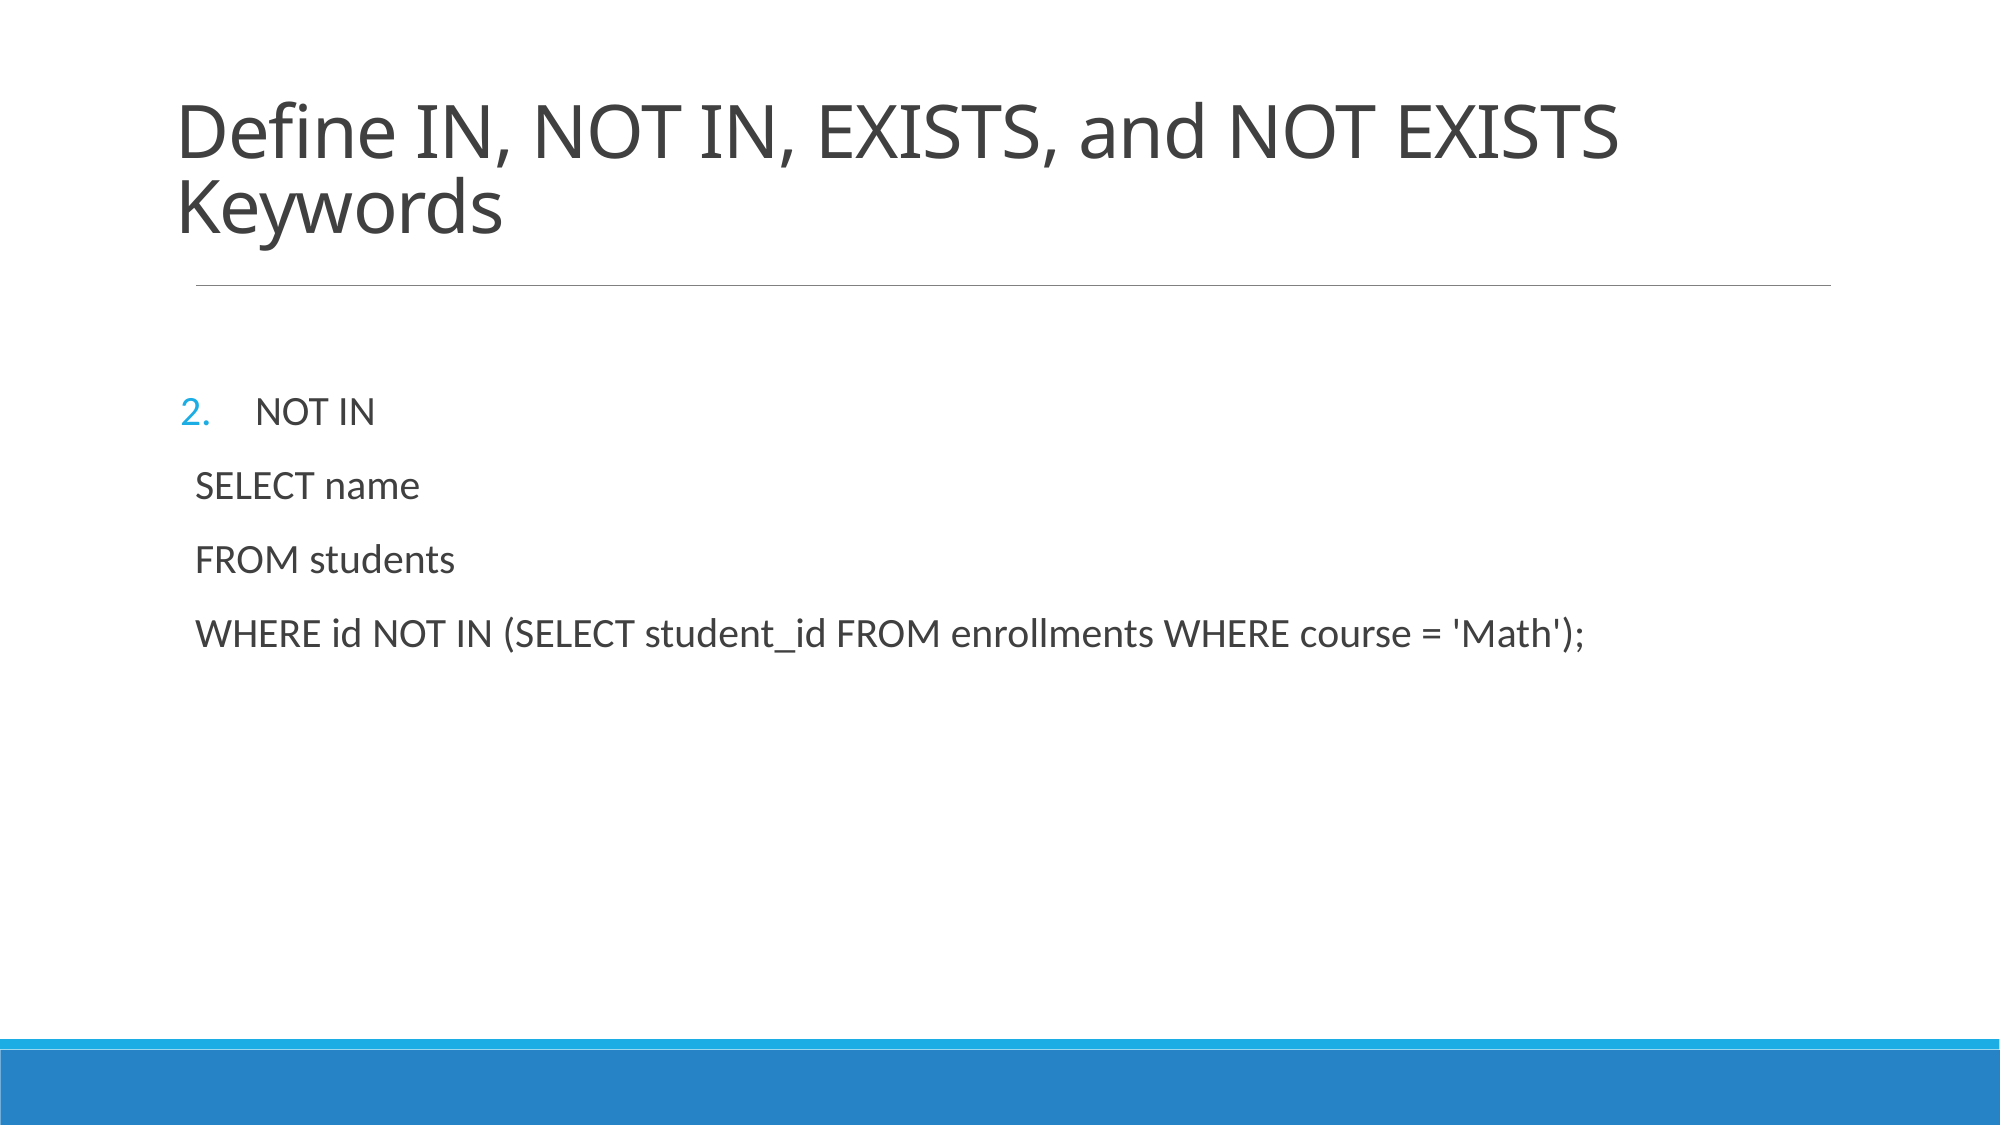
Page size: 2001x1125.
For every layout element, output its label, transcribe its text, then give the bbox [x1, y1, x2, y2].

title Define IN, NOT IN, EXISTS, and NOT EXISTS Keywords [160, 89, 1811, 257]
list NOT IN SELECT name FROM students WHERE id NOT IN (SELECT student_id FROM enrollments WHERE course = 'Math'); [180, 302, 1830, 963]
